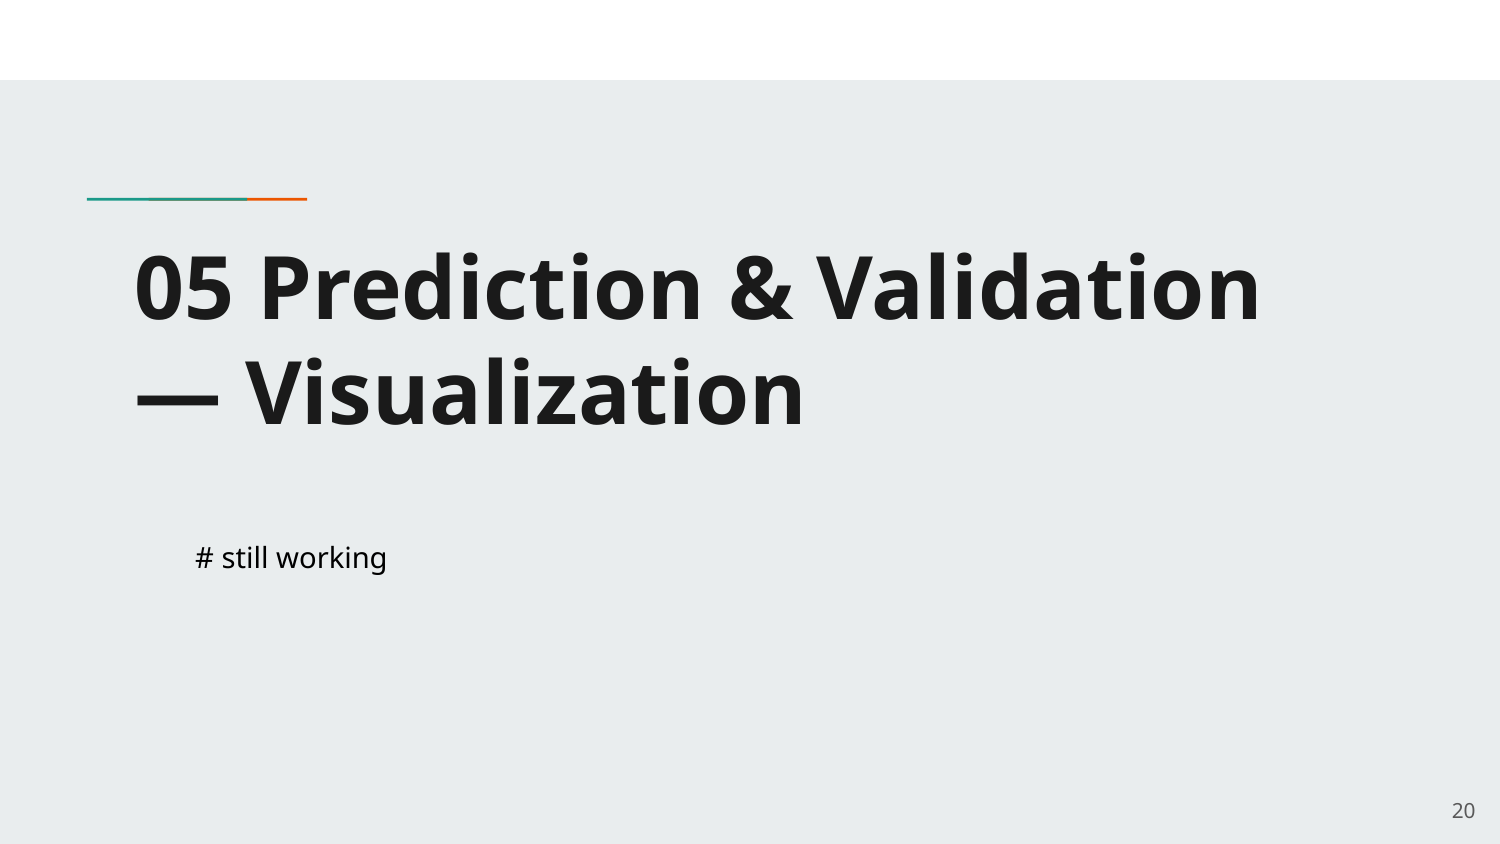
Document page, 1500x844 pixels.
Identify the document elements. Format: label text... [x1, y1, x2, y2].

text_box # still working [180, 524, 862, 590]
title 05 Prediction & Validation — Visualization [119, 216, 1381, 490]
slide_number ‹#› [1400, 779, 1491, 844]
